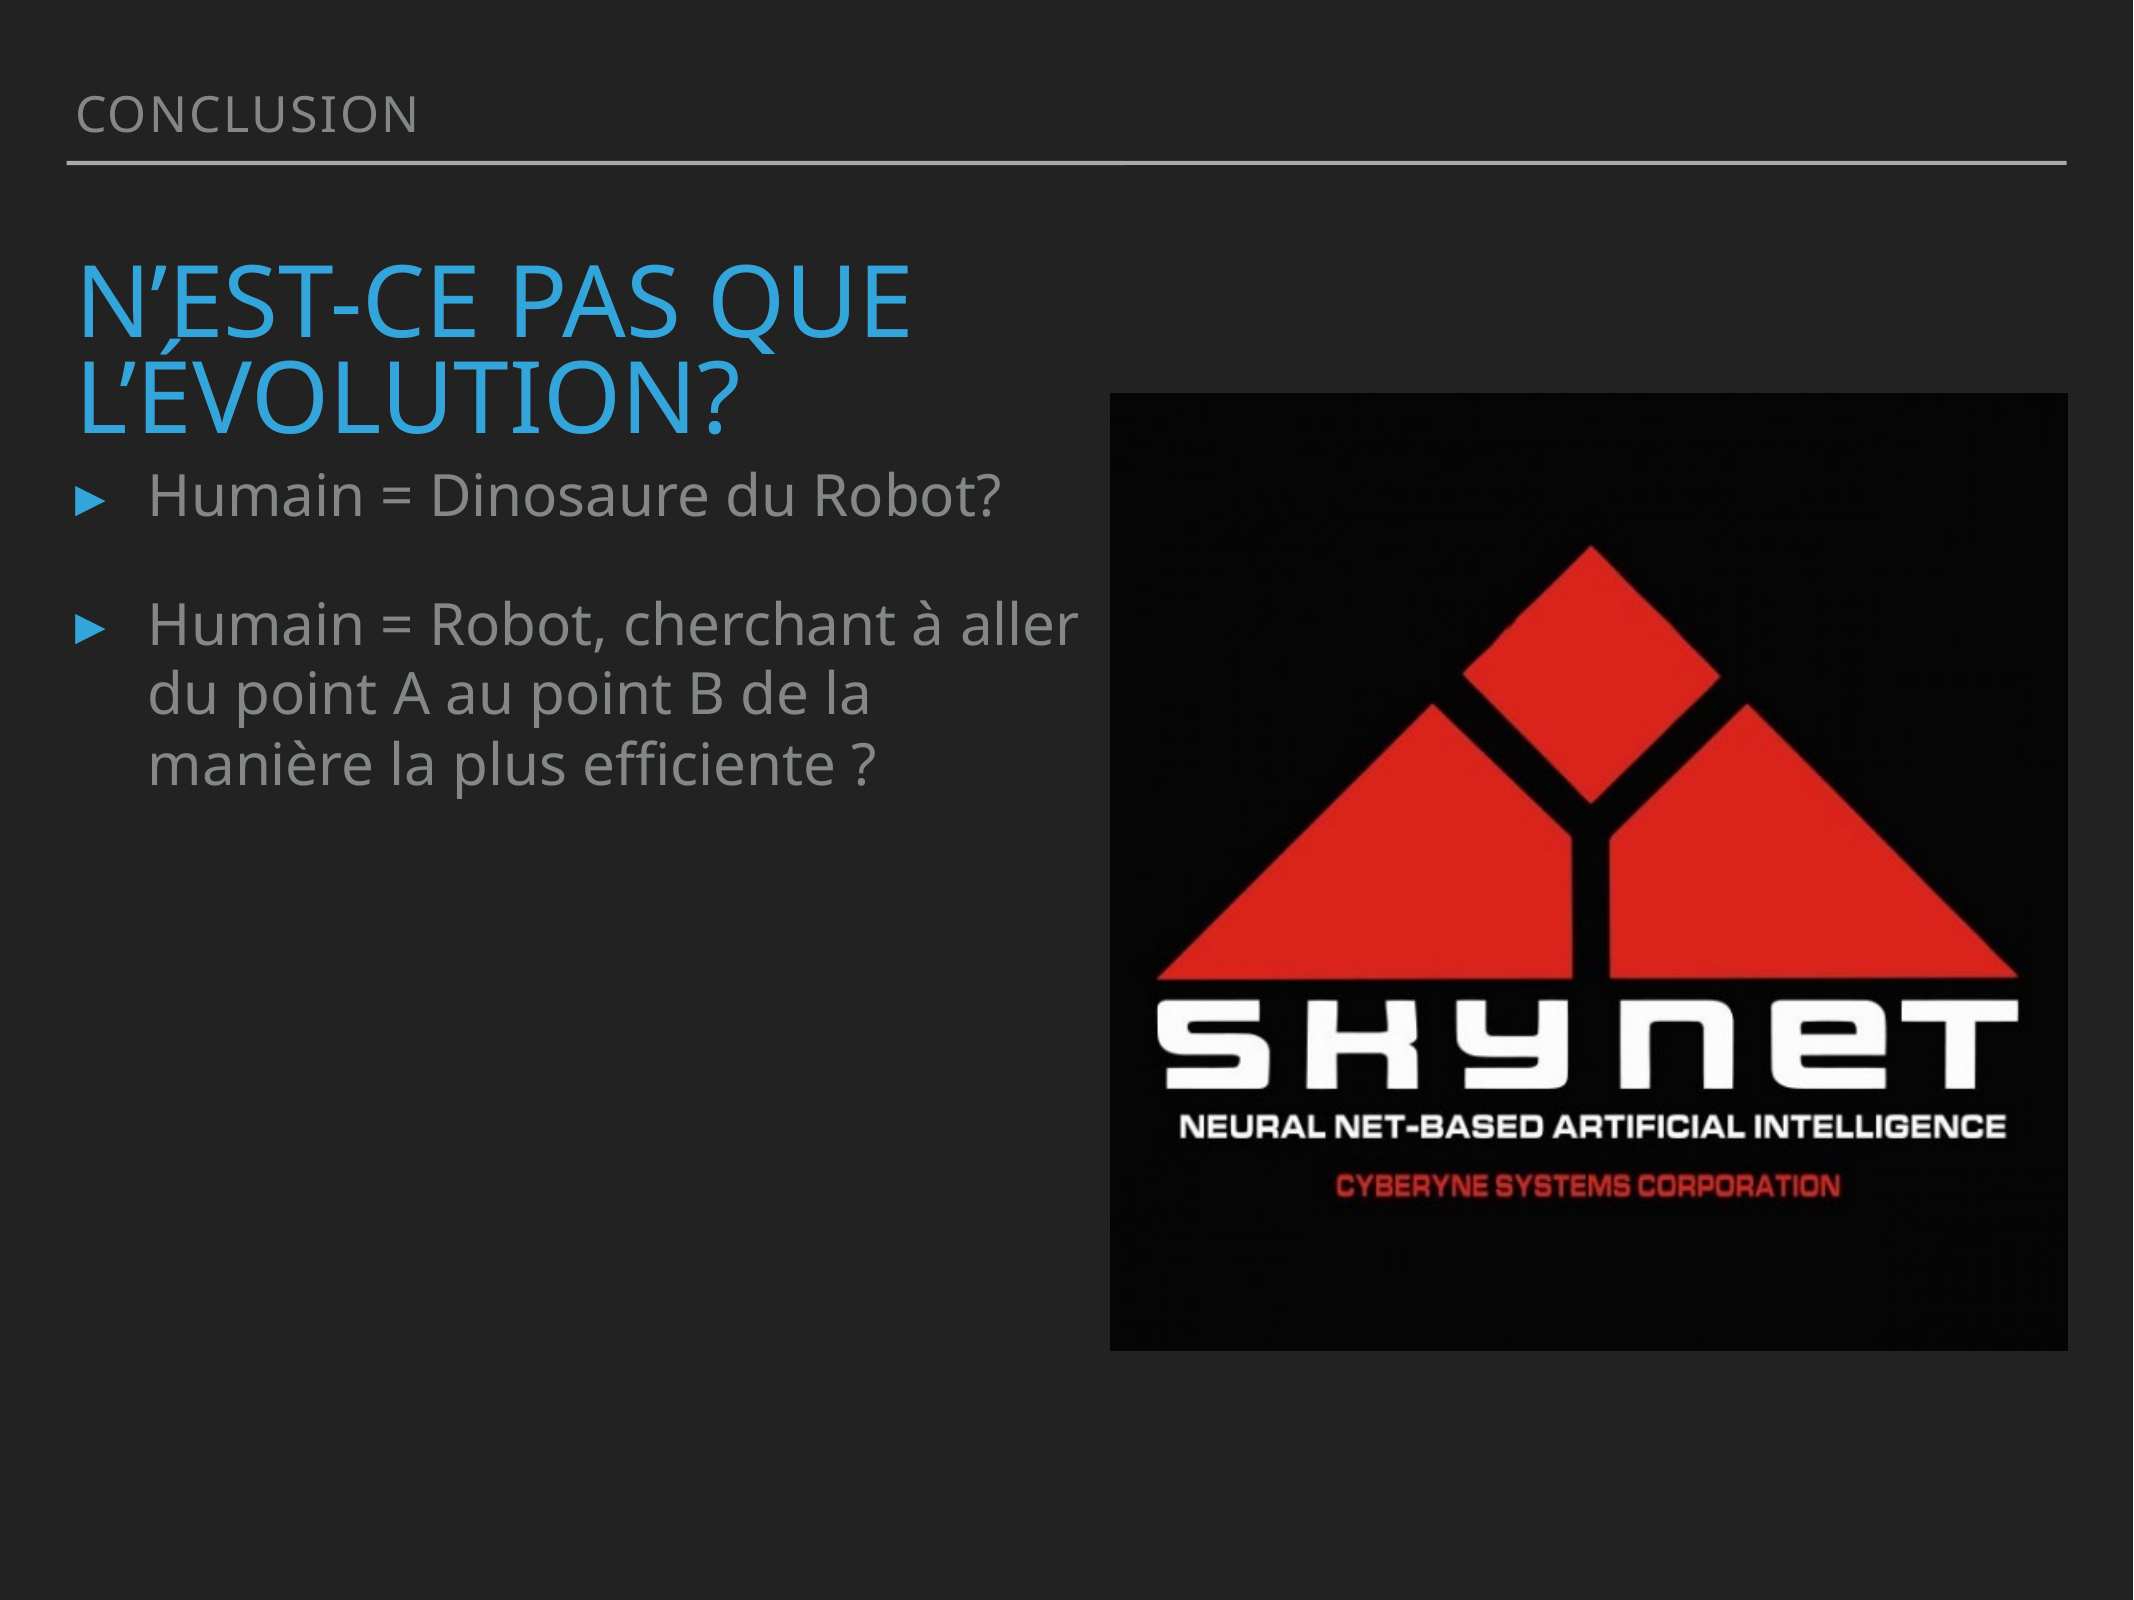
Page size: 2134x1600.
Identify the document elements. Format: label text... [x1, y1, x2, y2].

title N’est-ce pas que l’évolution? [66, 251, 1101, 372]
list Humain = Dinosaure du Robot? Humain = Robot, cherchant à aller du point A au point B de la manière la plus efficiente ? [66, 449, 1101, 1453]
list conclusion [66, 74, 1901, 151]
picture [1110, 393, 2068, 1351]
